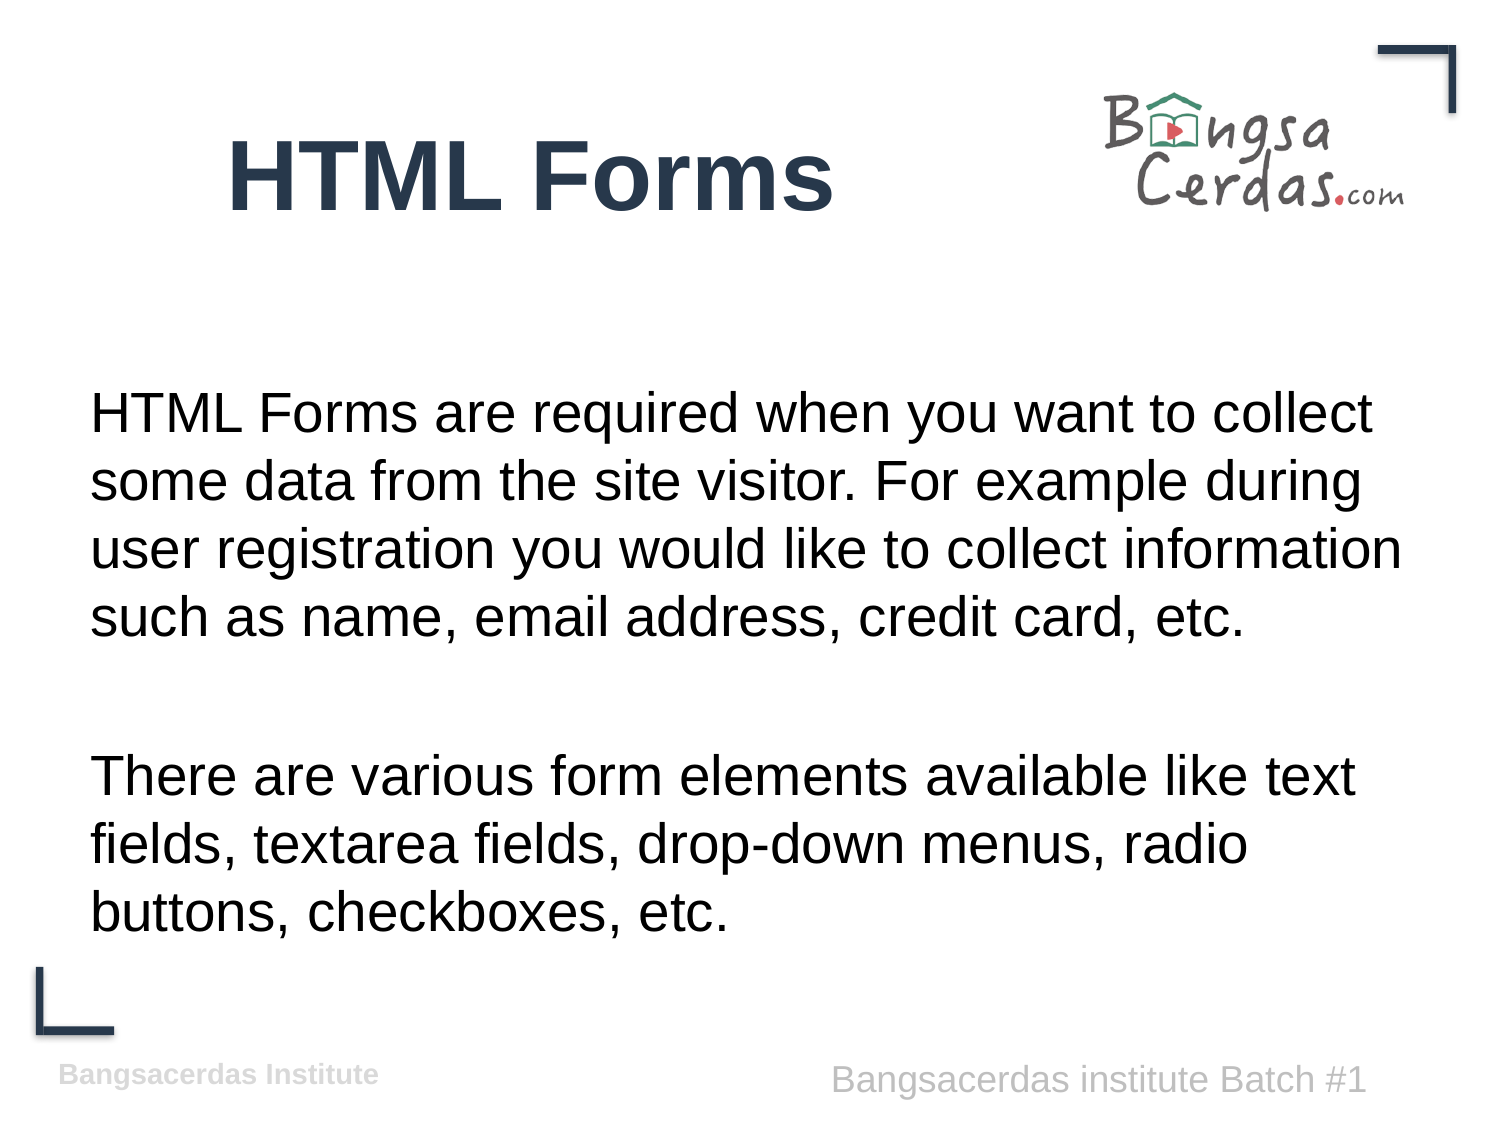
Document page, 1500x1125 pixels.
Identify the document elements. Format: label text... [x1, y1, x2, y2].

list HTML Forms are required when you want to collect some data from the site visitor. For example during user registration you would like to collect information such as name, email address, credit card, etc. There are various form elements available like text fields, textarea fields, drop-down menus, radio buttons, checkboxes, etc. [75, 368, 1425, 1005]
title HTML Forms [75, 45, 988, 297]
list <script> function showcommentform() { var data=” Name:<input type='text’name='name'> <br>Comment:<br><textarea rows='5' cols='80'></textarea> <br><input type='submit' value='Post Comment'>"; document.getElementById('mylocation').innerHTML=data; } </script> <form name="myForm"> <input type="button" value="comment” onclick="showcommentform()"> <div id="mylocation"></div> </form> [1074, 89, 1425, 212]
